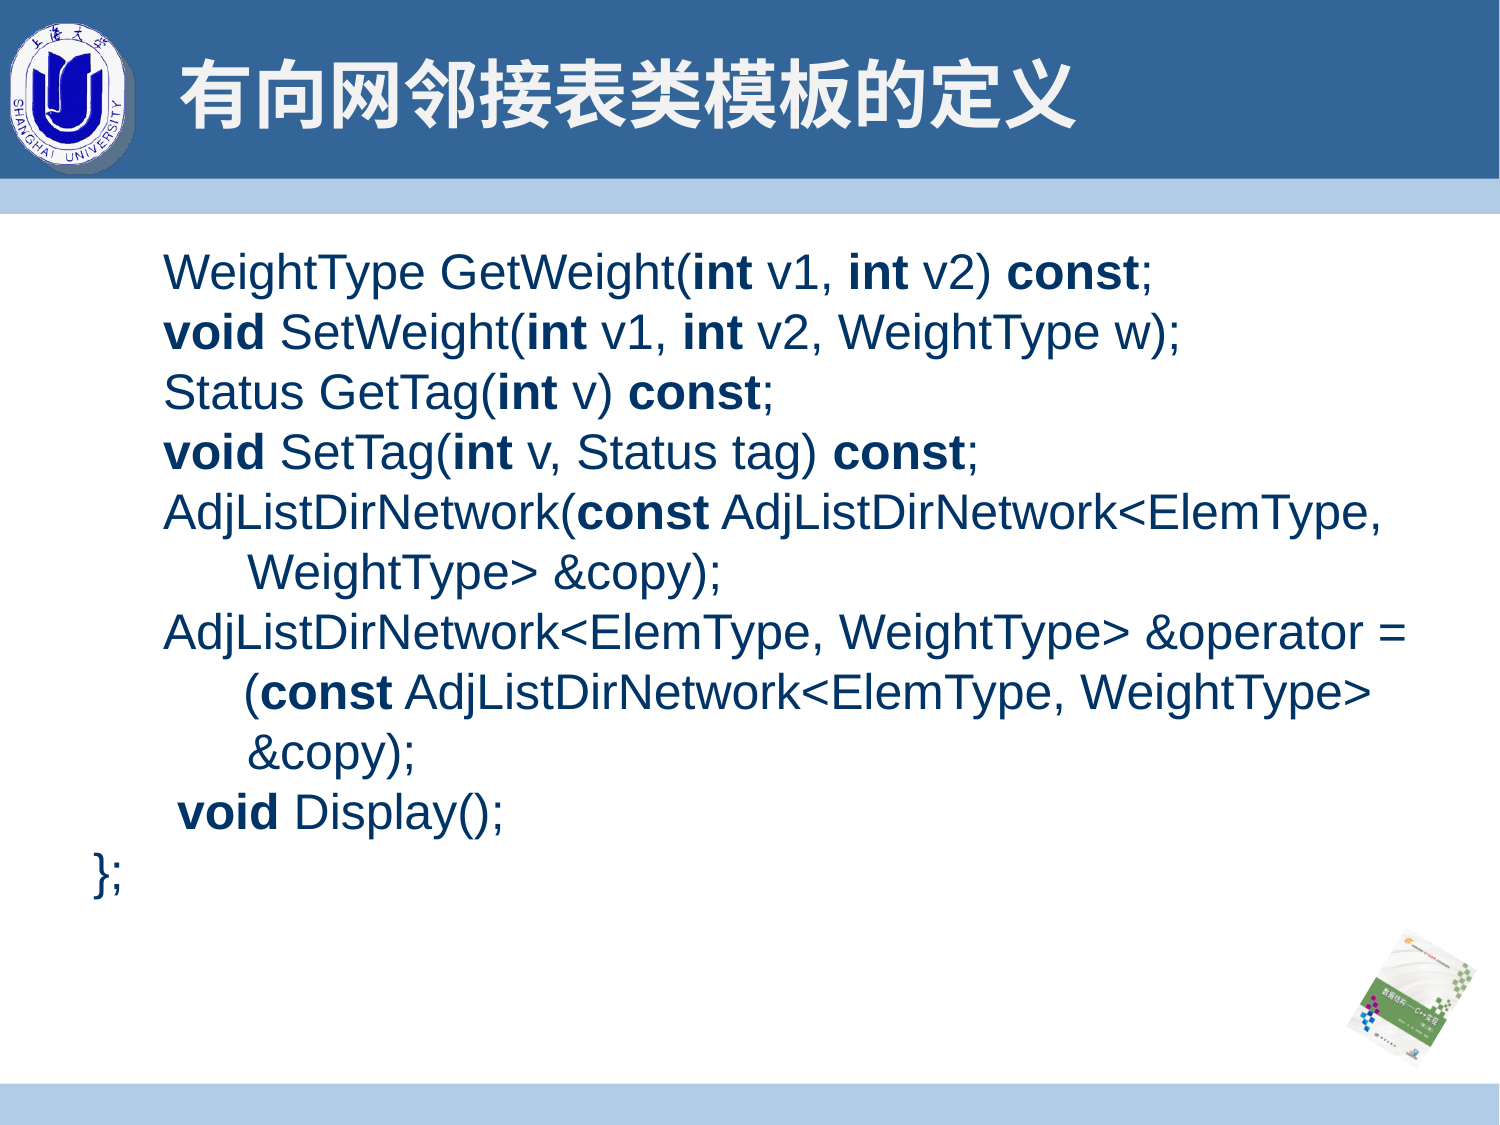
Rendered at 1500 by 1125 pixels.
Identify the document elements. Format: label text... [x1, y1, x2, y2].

picture [4, 17, 128, 176]
title 有向网邻接表类模板的定义 [163, 23, 1436, 161]
text_box WeightType GetWeight(int v1, int v2) const; void SetWeight(int v1, int v2, WeightType w); Status GetTag(int v) const; void SetTag(int v, Status tag) const; AdjListDirNetwork(const AdjListDirNetwork<ElemType, WeightType> &copy); AdjListDirNetwork<ElemType, WeightType> &operator = (const AdjListDirNetwork<ElemType, WeightType> &copy); void Display(); }; [78, 231, 1458, 907]
picture [1347, 928, 1476, 1068]
